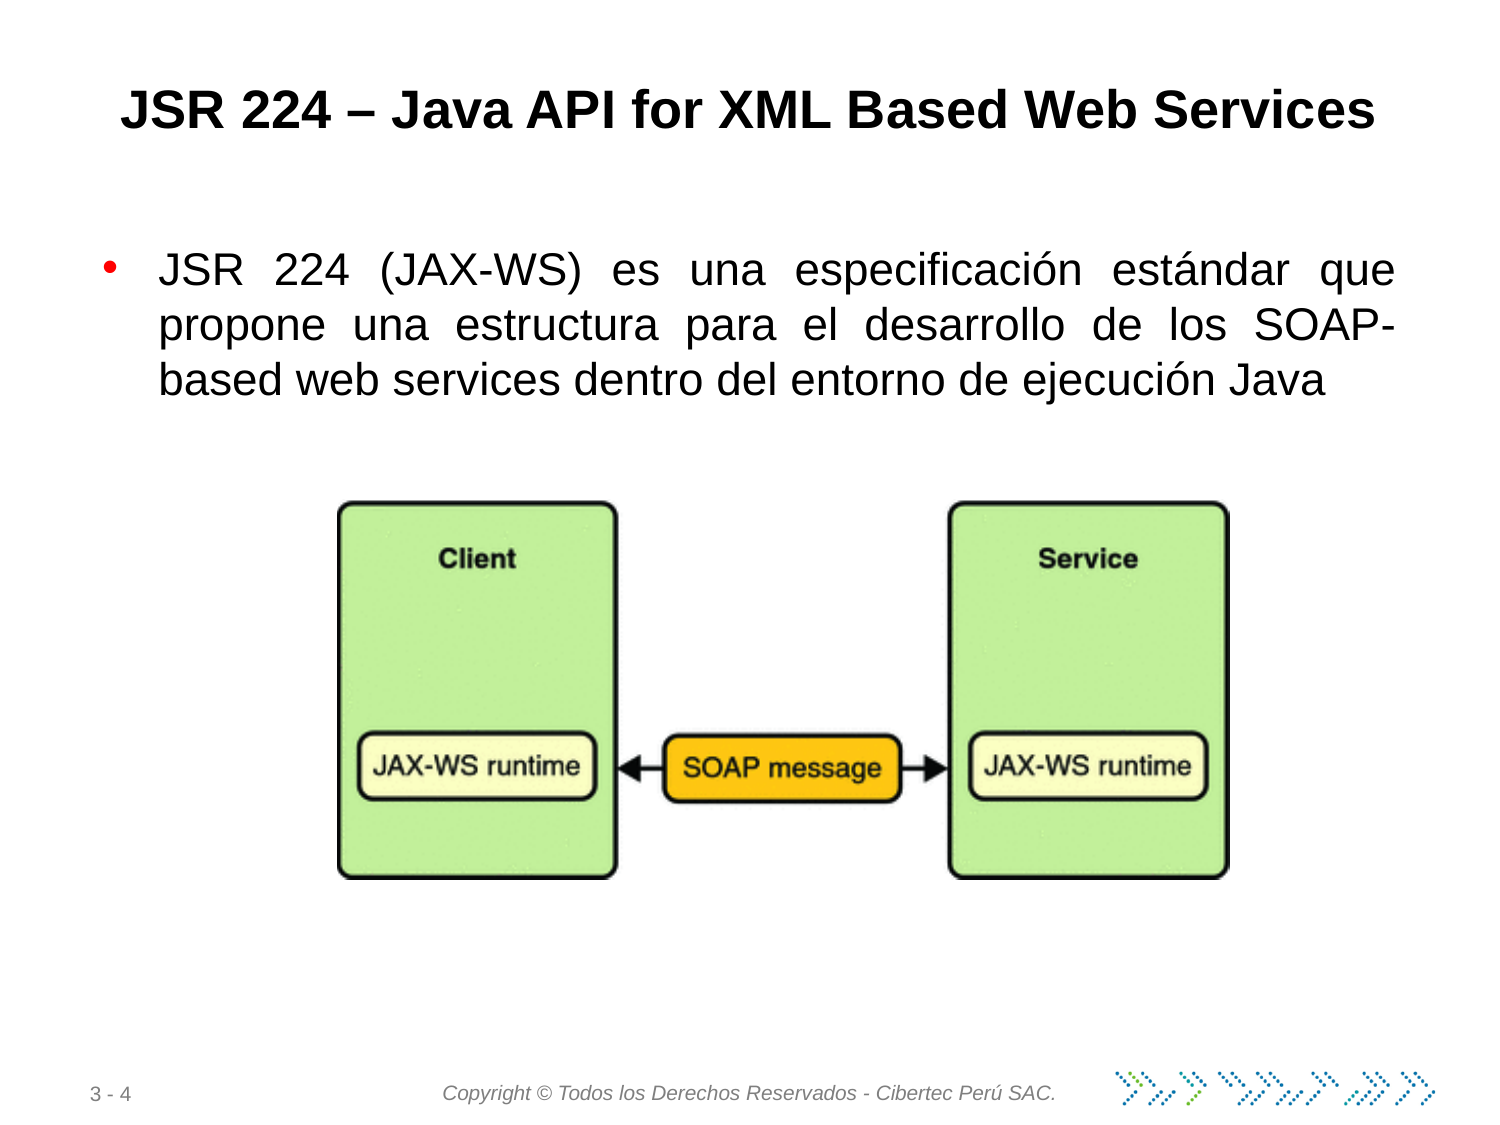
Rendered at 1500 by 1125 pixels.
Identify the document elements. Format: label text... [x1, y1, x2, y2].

picture [1107, 1071, 1445, 1108]
picture [337, 499, 1230, 880]
title JSR 224 – Java API for XML Based Web Services [99, 72, 1399, 216]
list JSR 224 (JAX-WS) es una especificación estándar que propone una estructura para el desarrollo de los SOAP-based web services dentro del entorno de ejecución Java [99, 237, 1399, 409]
